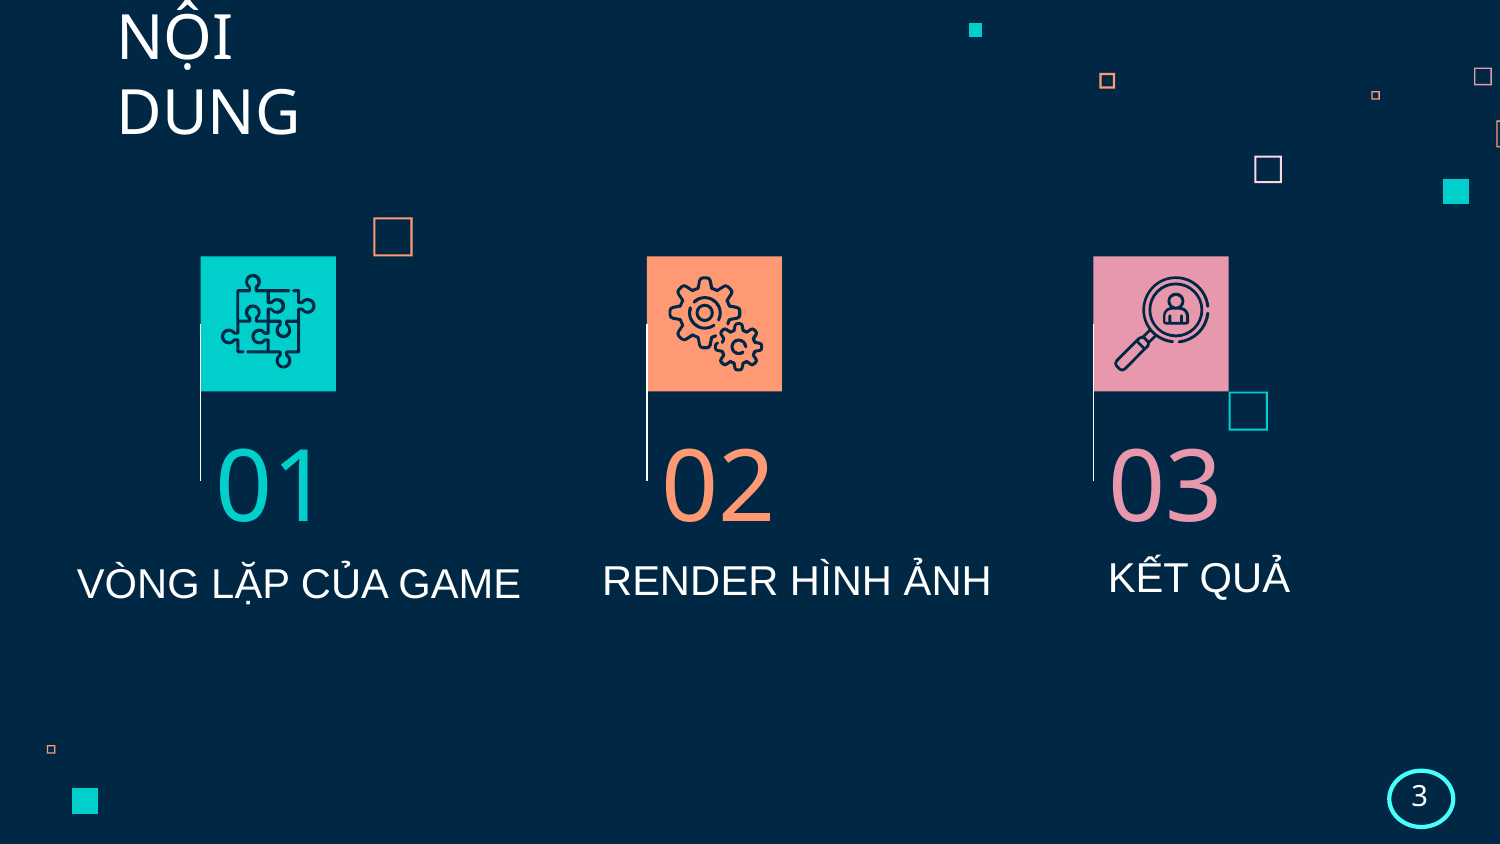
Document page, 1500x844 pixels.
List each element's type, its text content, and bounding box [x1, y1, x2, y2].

title NỘI DUNG [101, 67, 390, 163]
title VÒNG LẶP CỦA GAME [61, 526, 570, 622]
text_box 3 [1395, 762, 1445, 805]
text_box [1113, 276, 1210, 372]
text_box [668, 276, 764, 372]
title 02 [646, 434, 935, 529]
text_box [373, 217, 413, 257]
title 03 [1093, 434, 1382, 529]
title KẾT QUẢ [1092, 520, 1340, 616]
text_box [200, 256, 336, 392]
title 01 [200, 434, 489, 529]
text_box [1228, 391, 1268, 431]
text_box [220, 273, 316, 369]
text_box [646, 256, 782, 392]
text_box [1093, 256, 1229, 392]
title RENDER HÌNH ẢNH [587, 523, 1051, 619]
